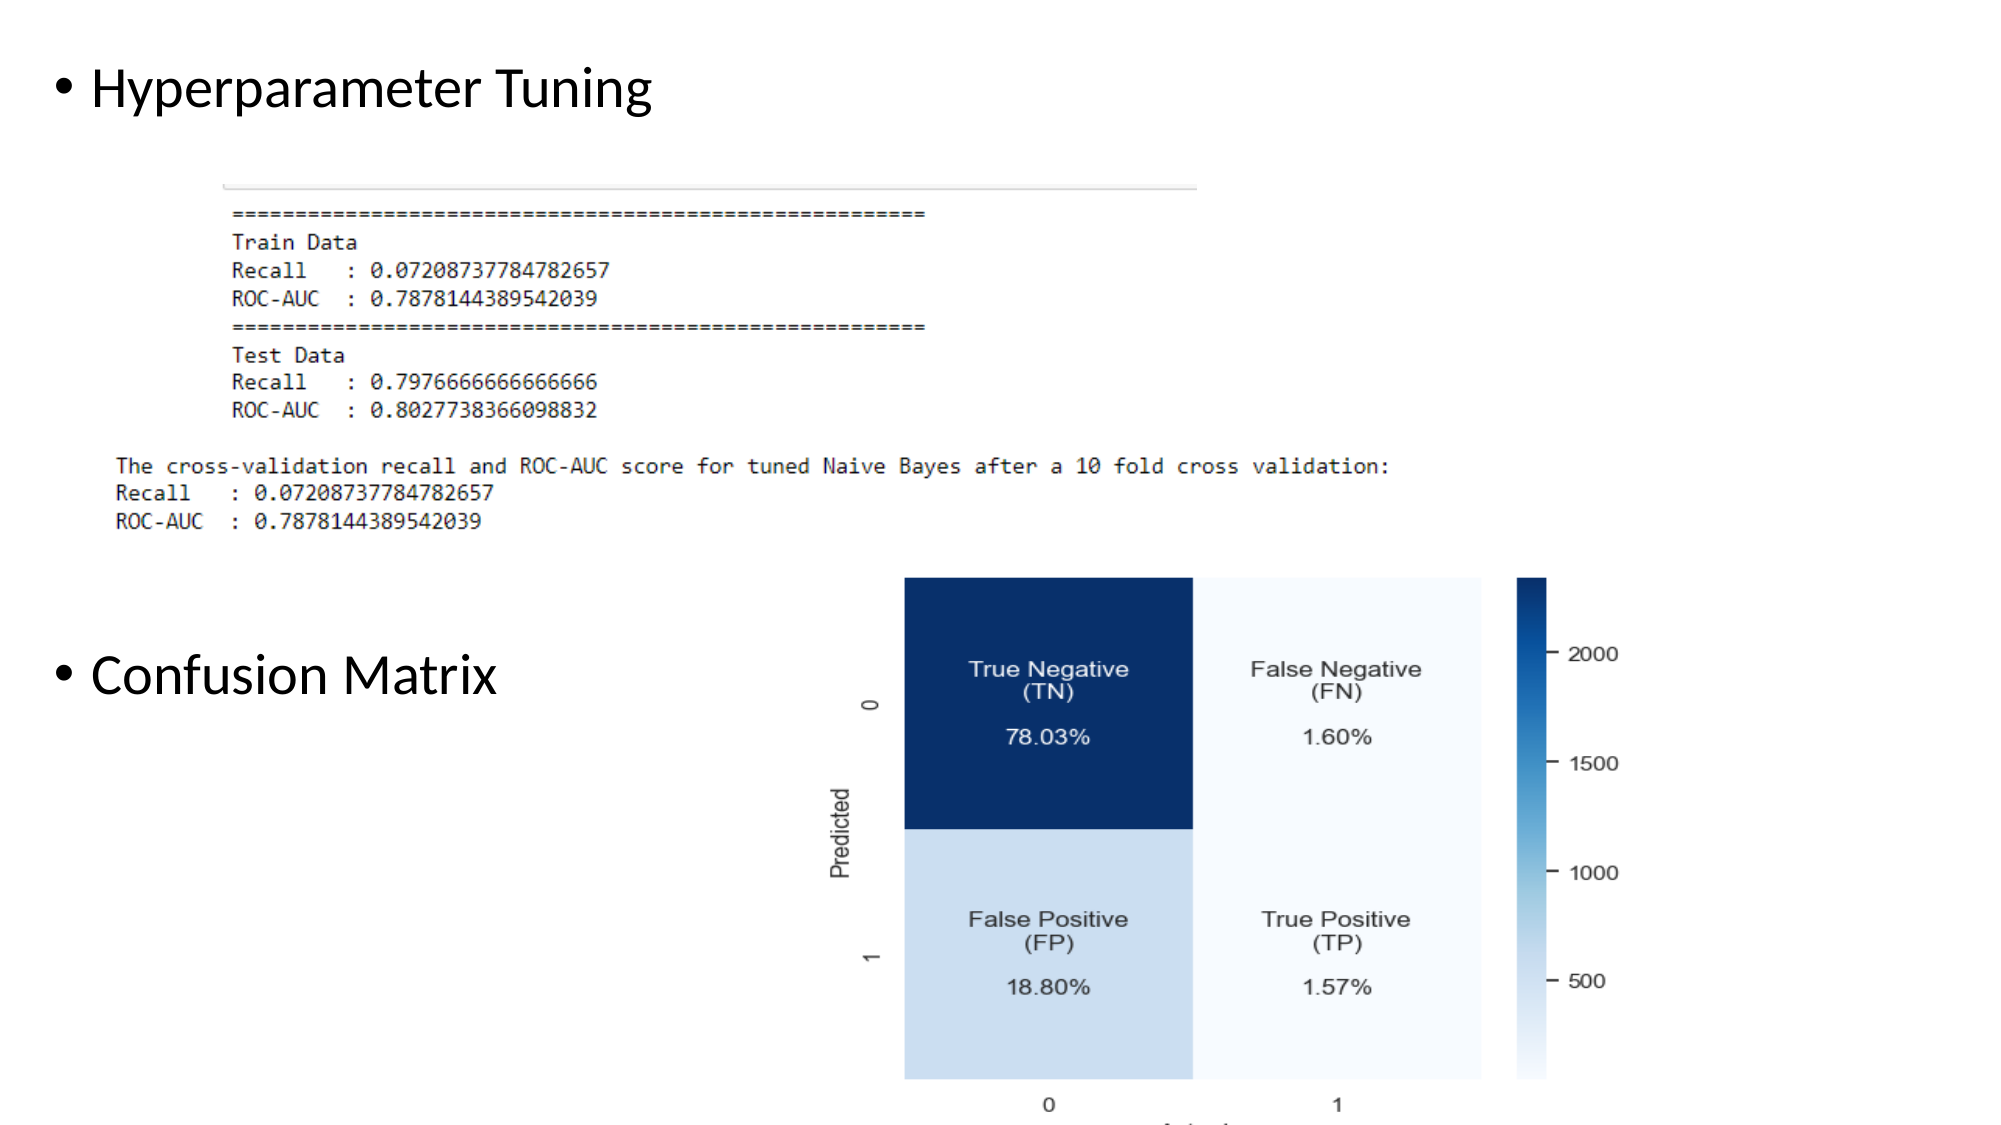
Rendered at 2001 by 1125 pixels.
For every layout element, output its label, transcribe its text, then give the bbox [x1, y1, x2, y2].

picture [82, 184, 1635, 1125]
list Hyperparameter Tuning Confusion Matrix [38, 50, 1863, 1125]
